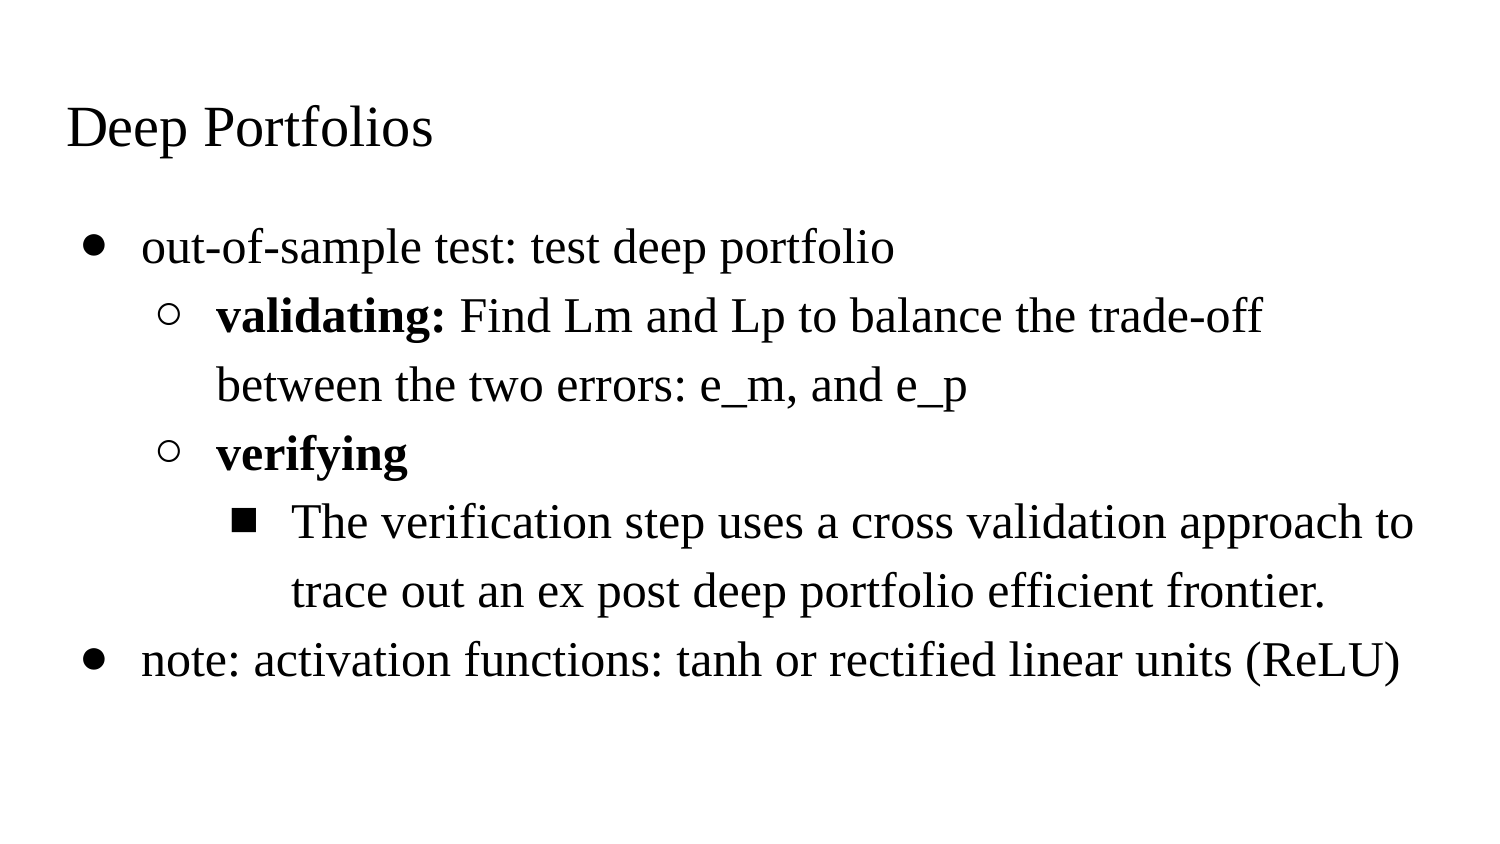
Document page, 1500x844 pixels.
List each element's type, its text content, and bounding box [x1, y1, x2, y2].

title Deep Portfolios [51, 72, 1449, 167]
list out-of-sample test: test deep portfolio validating: Find Lm and Lp to balance the trade-off between the two errors: e_m, and e_p verifying The verification step uses a cross validation approach to trace out an ex post deep portfolio efficient frontier. note: activation functions: tanh or rectified linear units (ReLU) [51, 189, 1449, 750]
